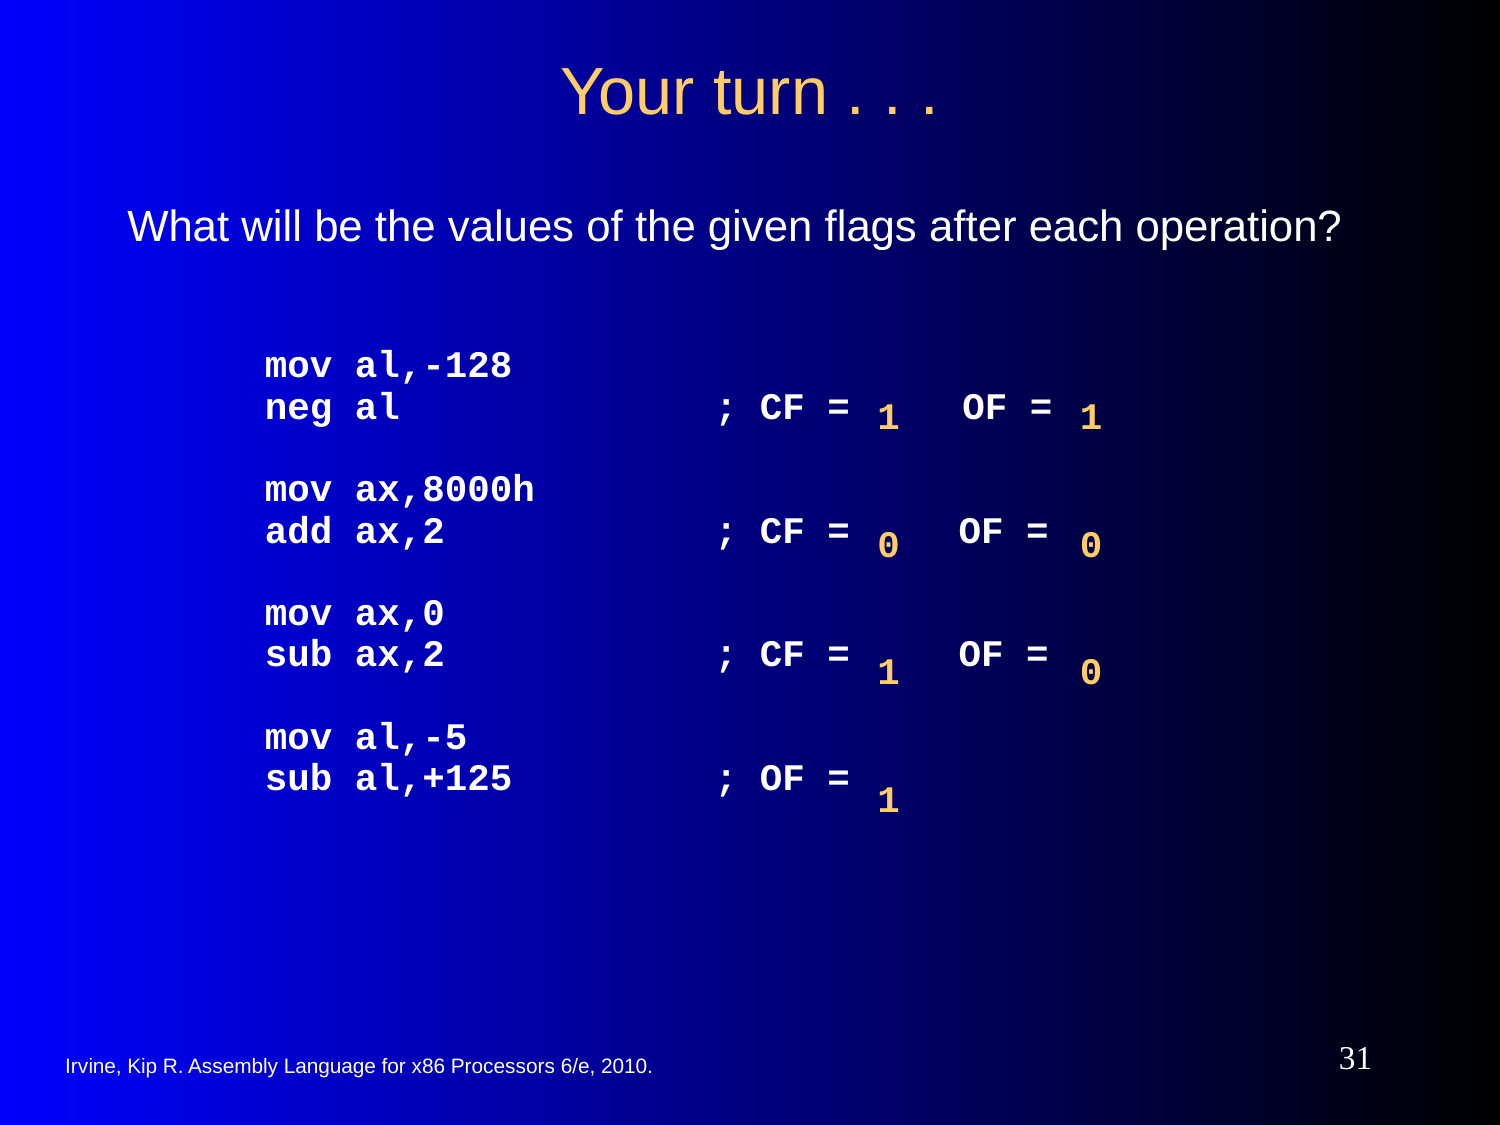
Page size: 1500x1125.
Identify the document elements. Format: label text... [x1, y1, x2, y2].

footer Irvine, Kip R. Assembly Language for x86 Processors 6/e, 2010. [50, 1040, 838, 1091]
title Your turn . . . [112, 37, 1388, 138]
text_box 1 1 0 0 1 0 1 [862, 369, 1275, 843]
slide_number 31 [1224, 1025, 1388, 1088]
text_box mov al,-128 neg al ; CF = OF = mov ax,8000h add ax,2 ; CF = OF = mov ax,0 sub ax,2 ; CF = OF = mov al,-5 sub al,+125 ; OF = [249, 337, 1200, 900]
text_box What will be the values of the given flags after each operation? [112, 174, 1375, 273]
